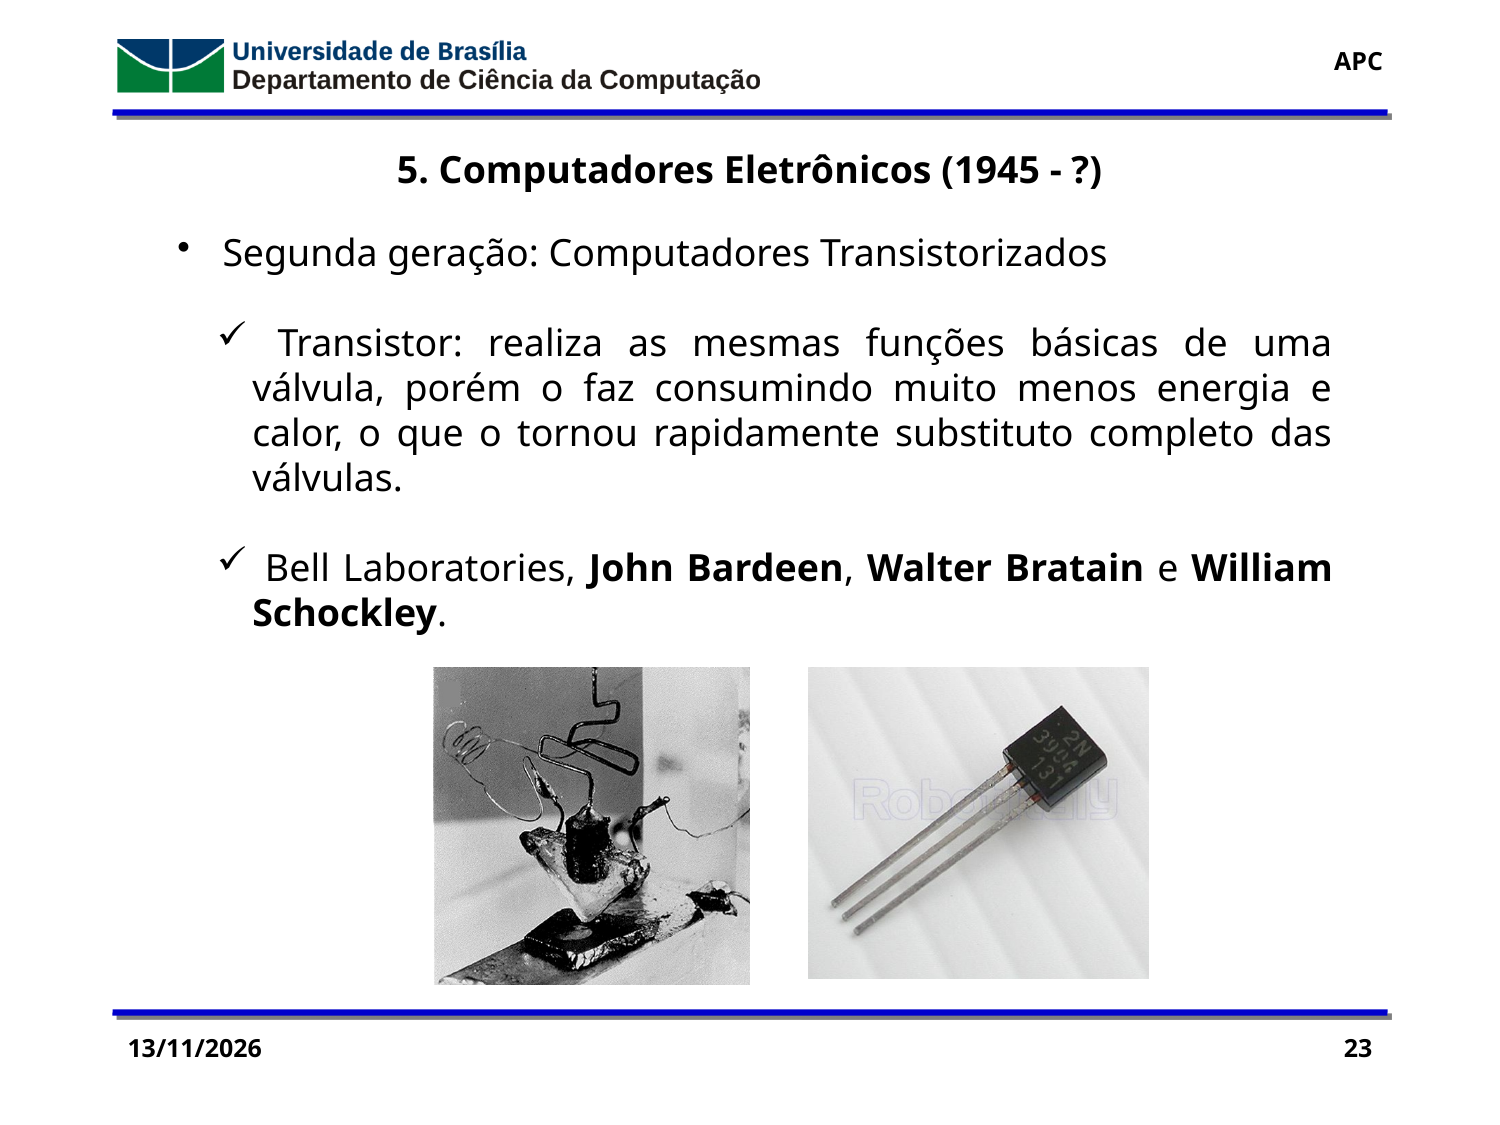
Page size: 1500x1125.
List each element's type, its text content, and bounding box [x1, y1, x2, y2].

slide_number 23 [1074, 1024, 1388, 1101]
text_box Segunda geração: Computadores Transistorizados Transistor: realiza as mesmas funções básicas de uma válvula, porém o faz consumindo muito menos energia e calor, o que o tornou rapidamente substituto completo das válvulas. Bell Laboratories, John Bardeen, Walter Bratain e William Schockley. [162, 221, 1348, 641]
text_box 5. Computadores Eletrônicos (1945 - ?) [112, 138, 1388, 198]
picture [808, 667, 1149, 979]
picture [433, 667, 751, 985]
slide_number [112, 1024, 426, 1101]
picture [117, 39, 760, 94]
